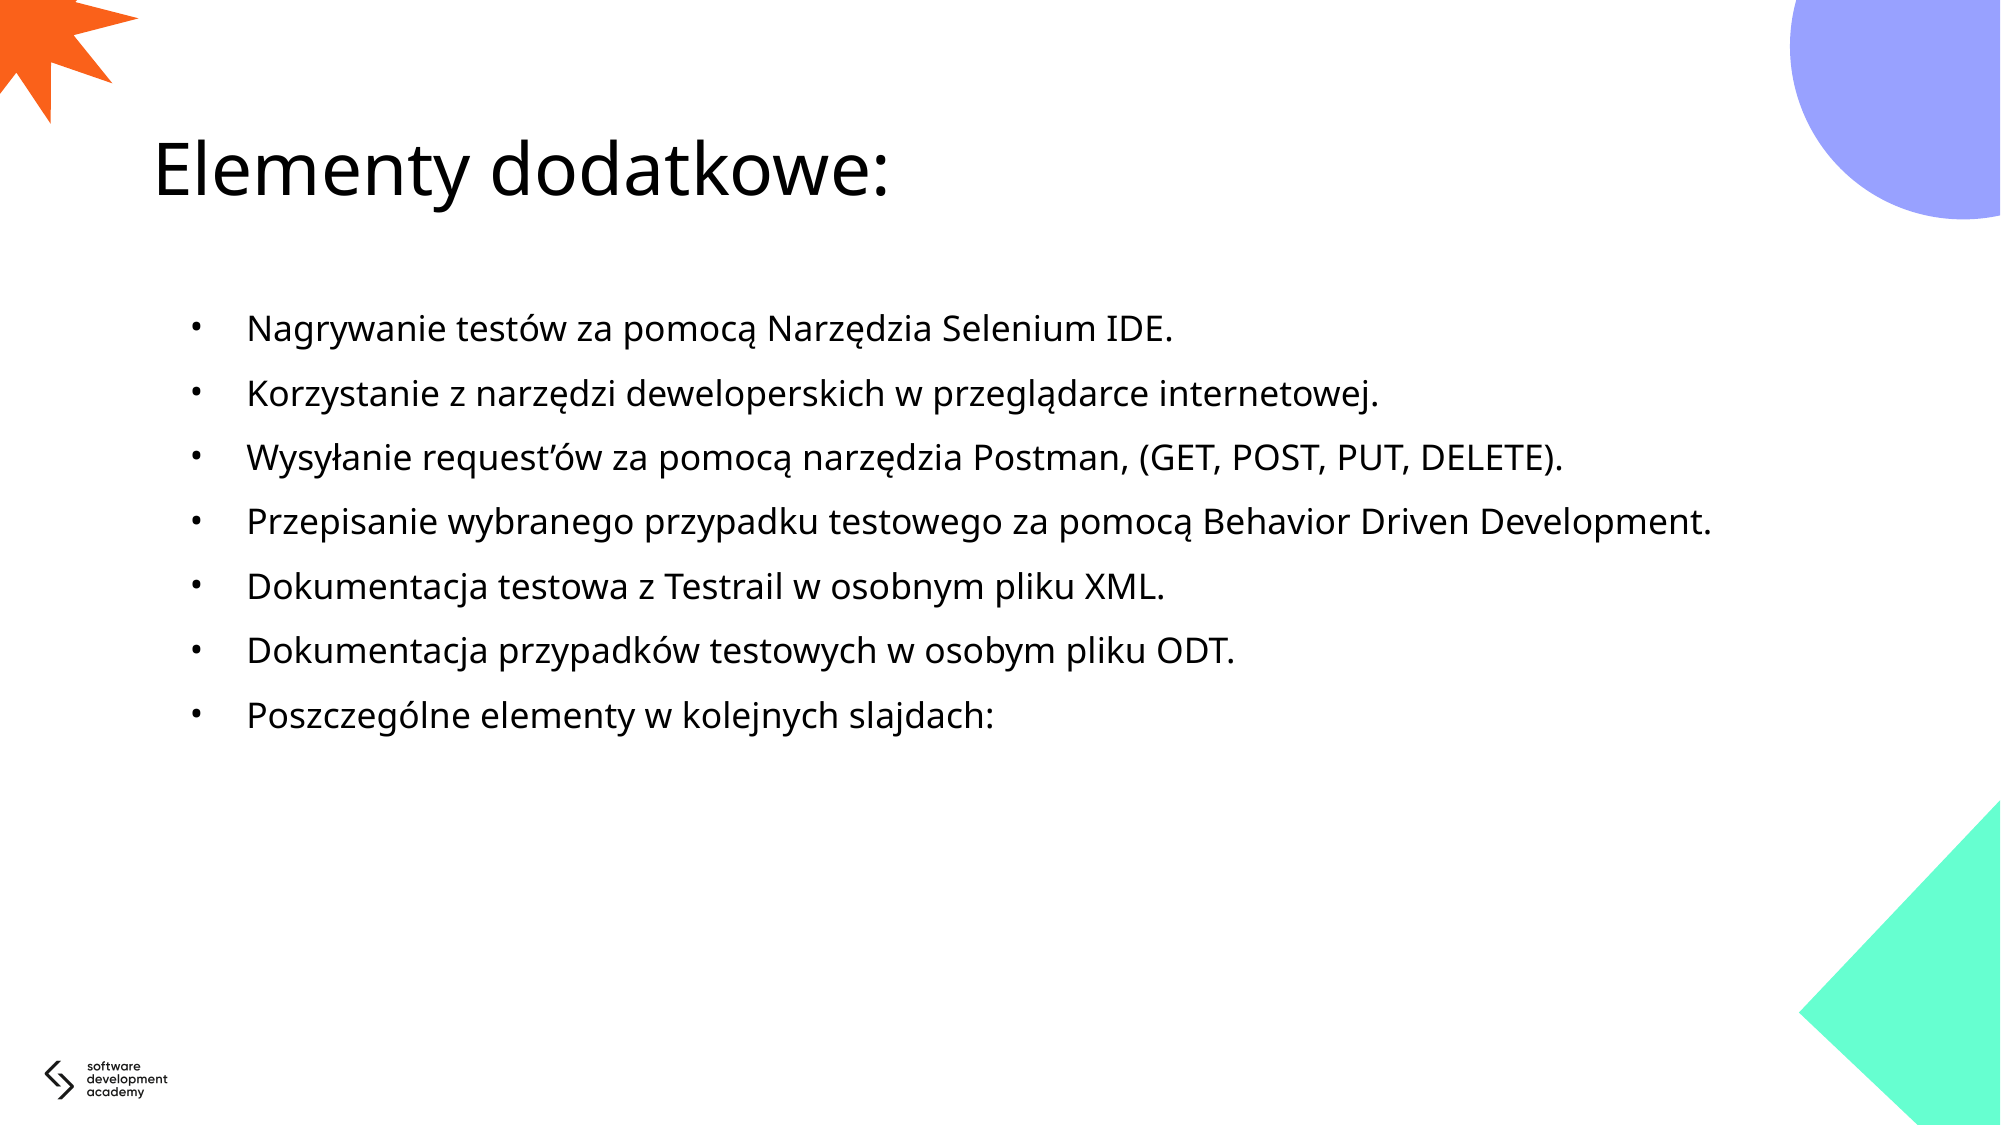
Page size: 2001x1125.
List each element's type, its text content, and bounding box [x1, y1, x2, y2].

list Nagrywanie testów za pomocą Narzędzia Selenium IDE. Korzystanie z narzędzi deweloperskich w przeglądarce internetowej. Wysyłanie request’ów za pomocą narzędzia Postman, (GET, POST, PUT, DELETE). Przepisanie wybranego przypadku testowego za pomocą Behavior Driven Development. Dokumentacja testowa z Testrail w osobnym pliku XML. Dokumentacja przypadków testowych w osobym pliku ODT. Poszczególne elementy w kolejnych slajdach: [137, 299, 1771, 1014]
title Elementy dodatkowe: [137, 59, 1771, 278]
picture [19, 1035, 193, 1125]
